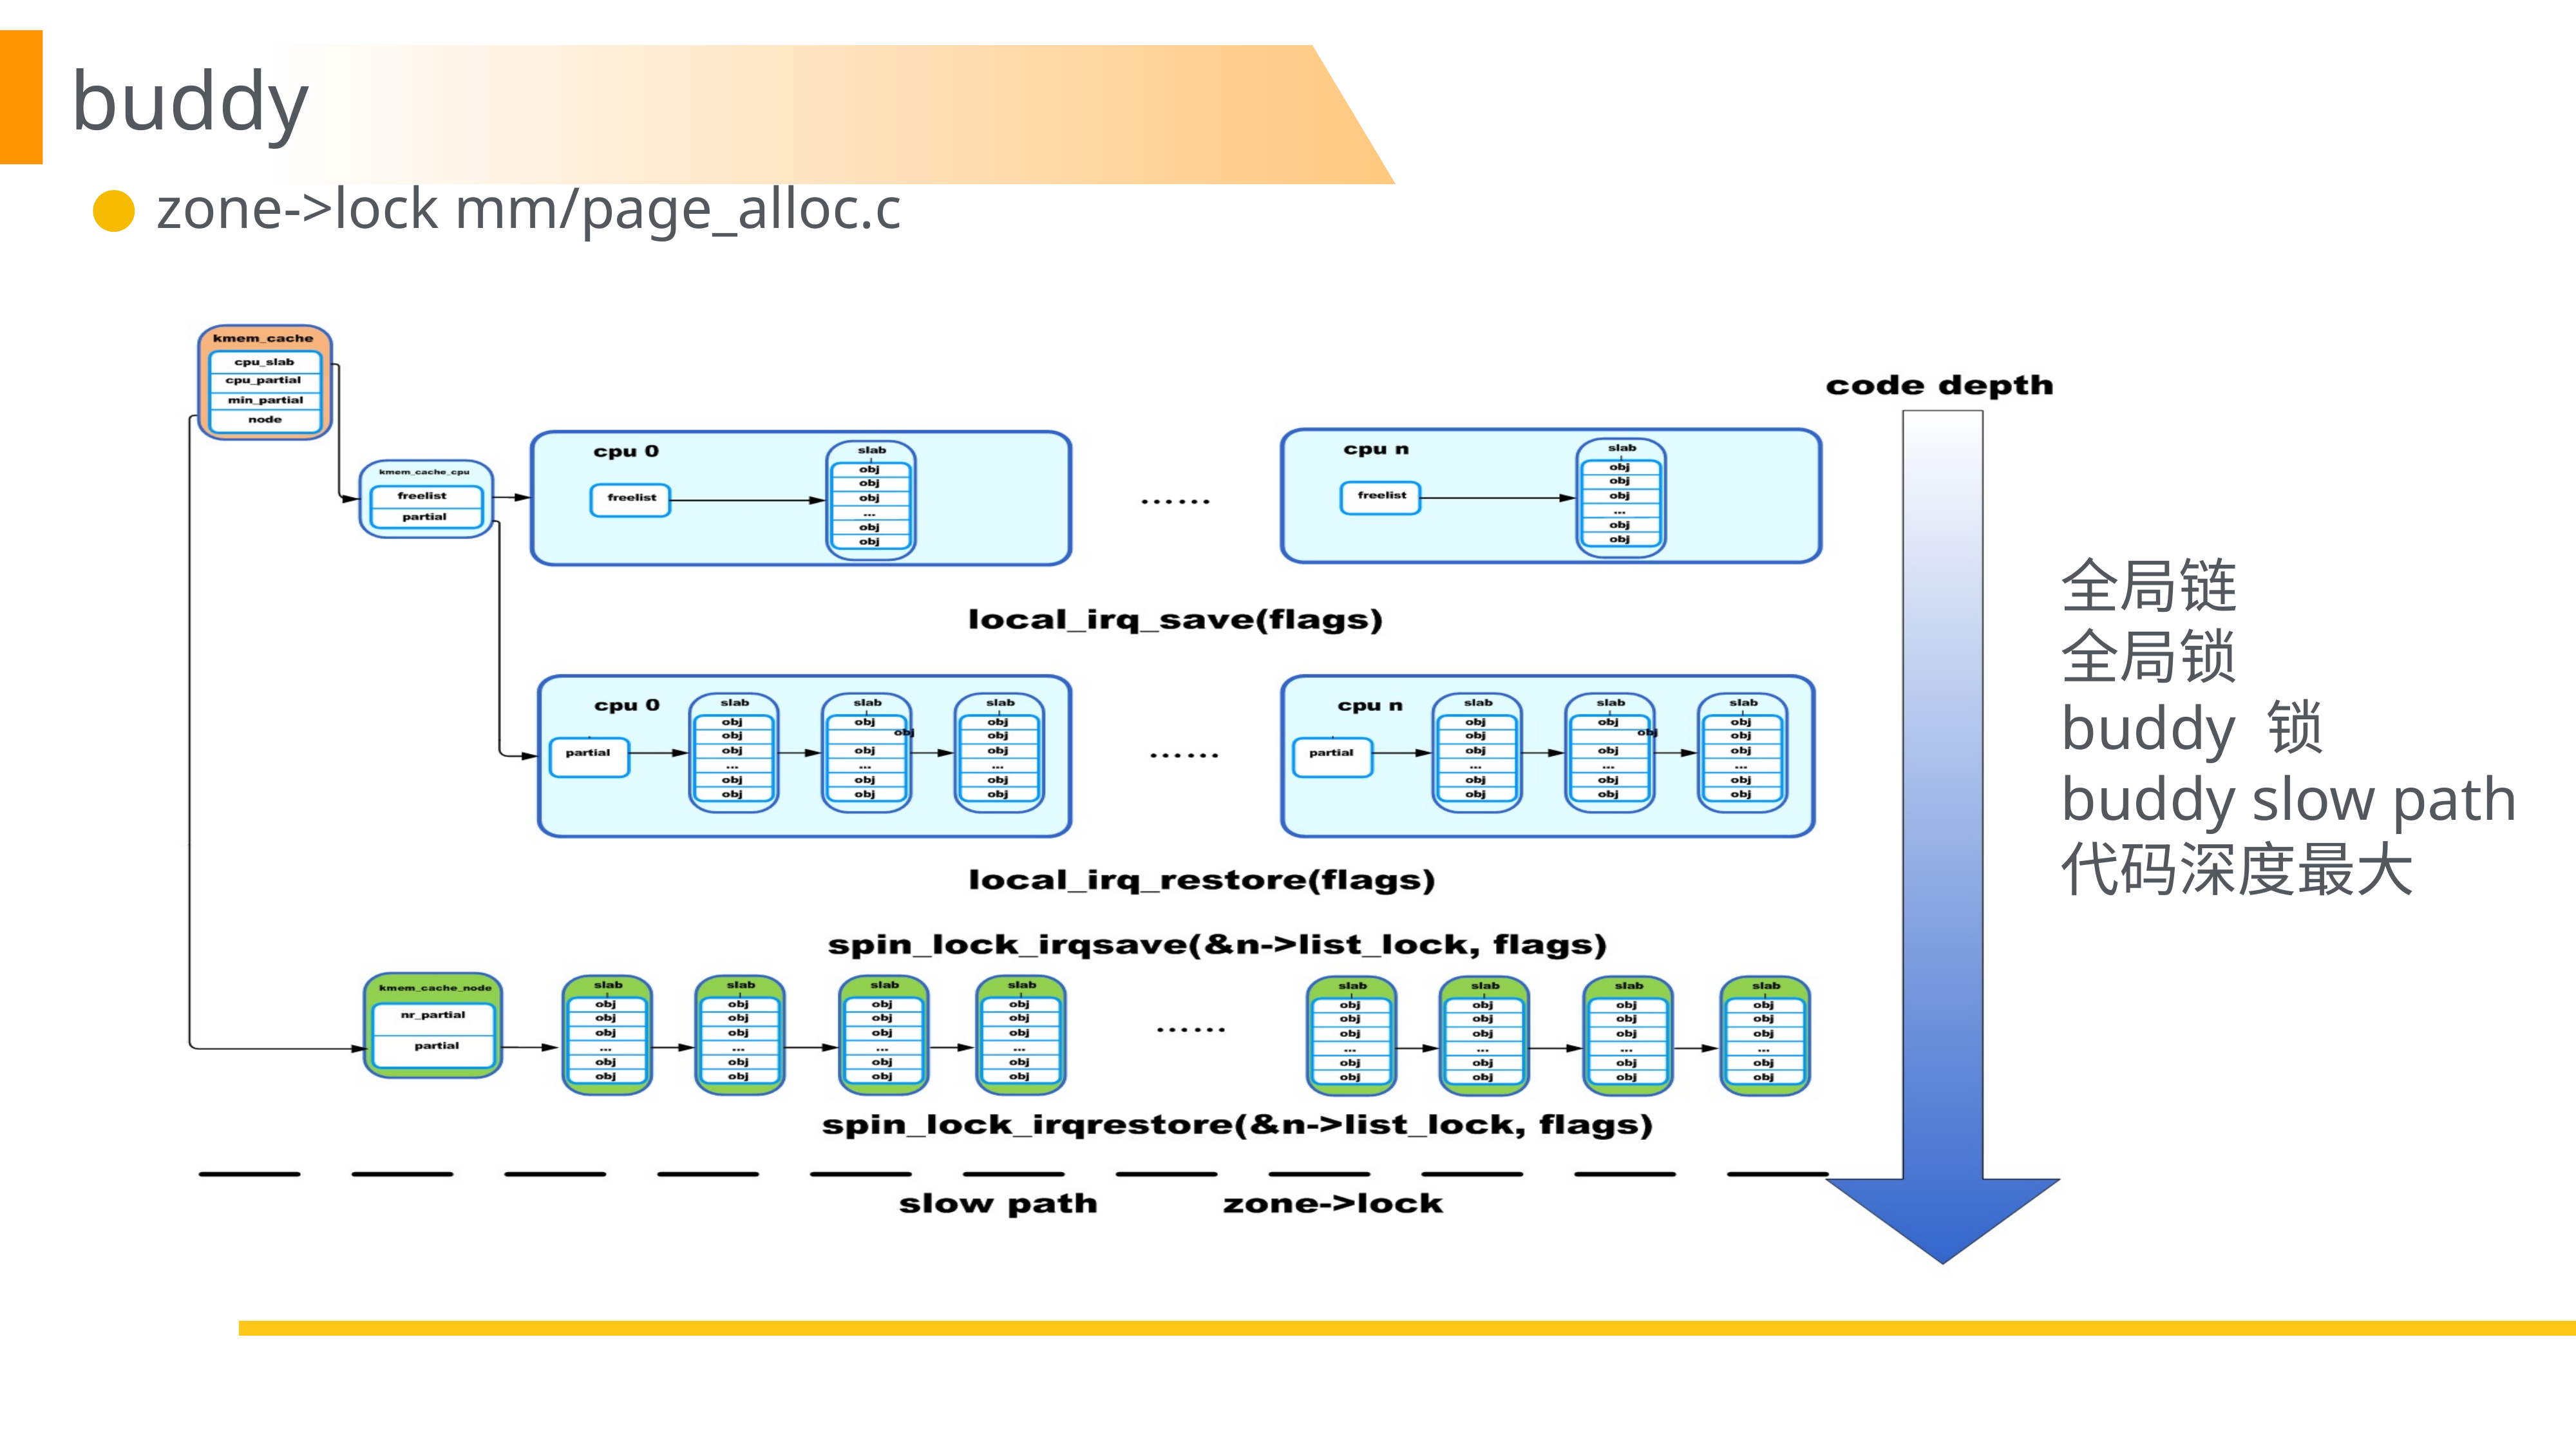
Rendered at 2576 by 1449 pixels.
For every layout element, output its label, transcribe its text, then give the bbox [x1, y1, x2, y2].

list buddy [64, 32, 1596, 151]
picture [171, 309, 2104, 1289]
text_box zone->lock mm/page_alloc.c [151, 166, 2541, 245]
list 全局链 全局锁 buddy 锁 buddy slow path 代码深度最大 [2104, 468, 2576, 980]
text_box [93, 190, 135, 232]
